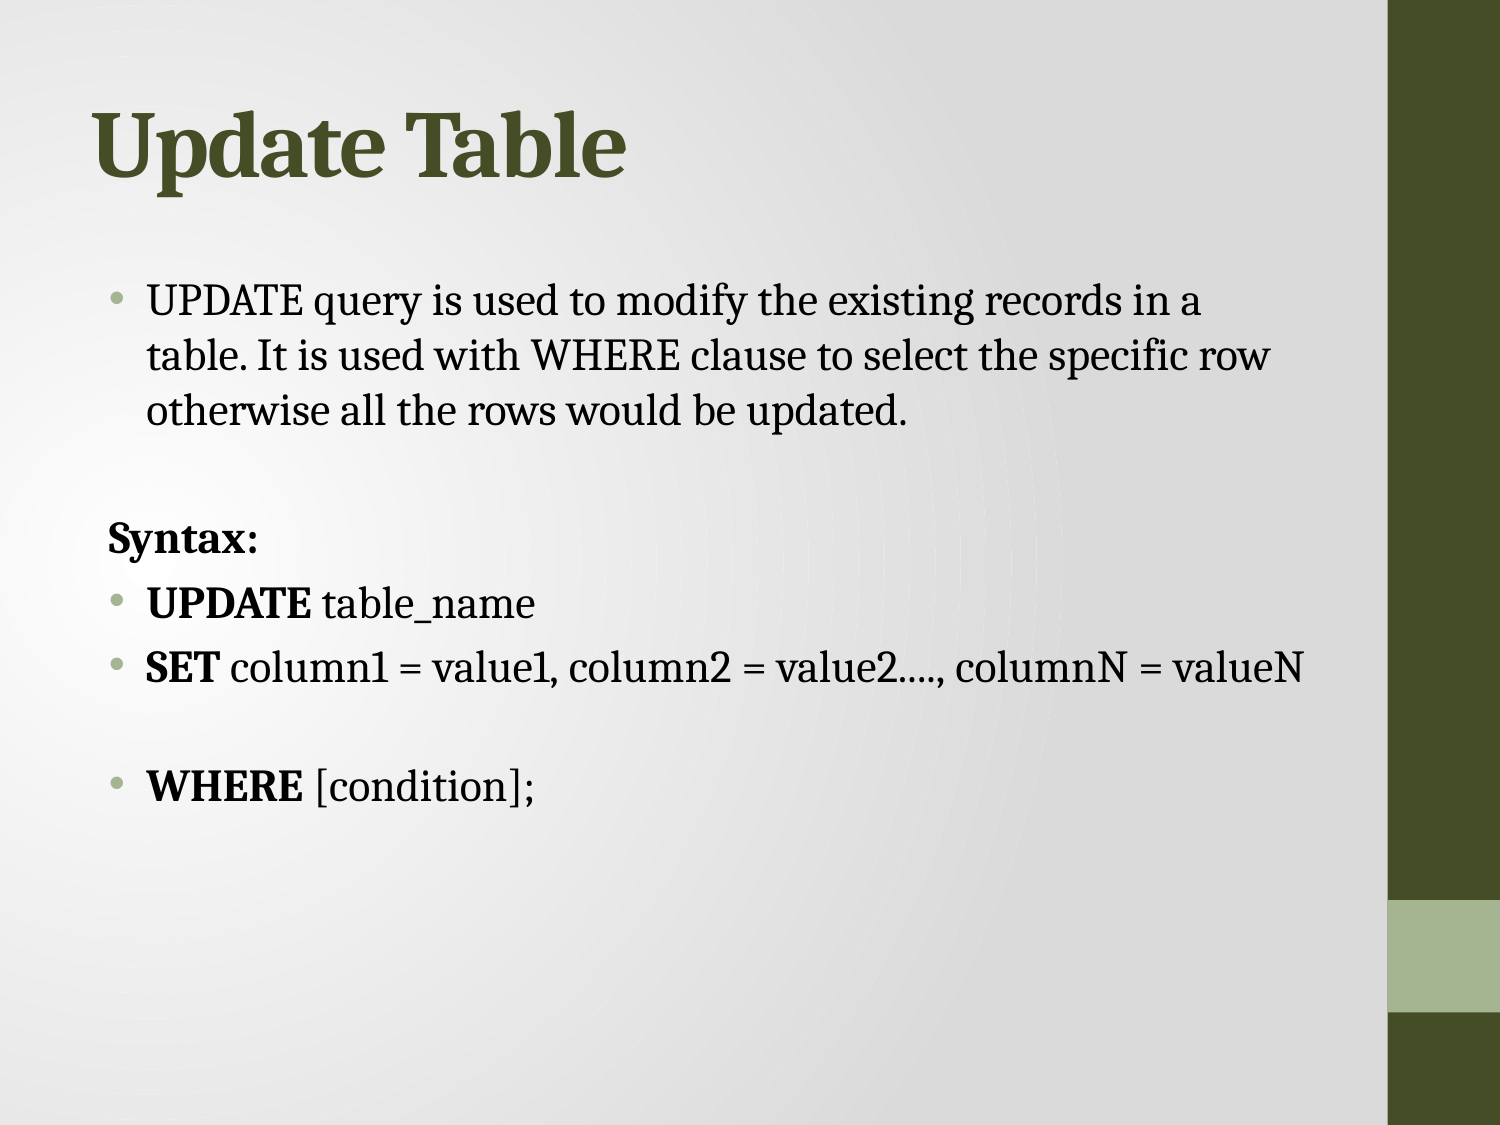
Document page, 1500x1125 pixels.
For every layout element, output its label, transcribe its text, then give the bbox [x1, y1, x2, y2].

title Update Table [75, 45, 1325, 233]
list UPDATE query is used to modify the existing records in a table. It is used with WHERE clause to select the specific row otherwise all the rows would be updated. Syntax: UPDATE table_name SET column1 = value1, column2 = value2...., columnN = valueN WHERE [condition]; [75, 262, 1325, 1050]
